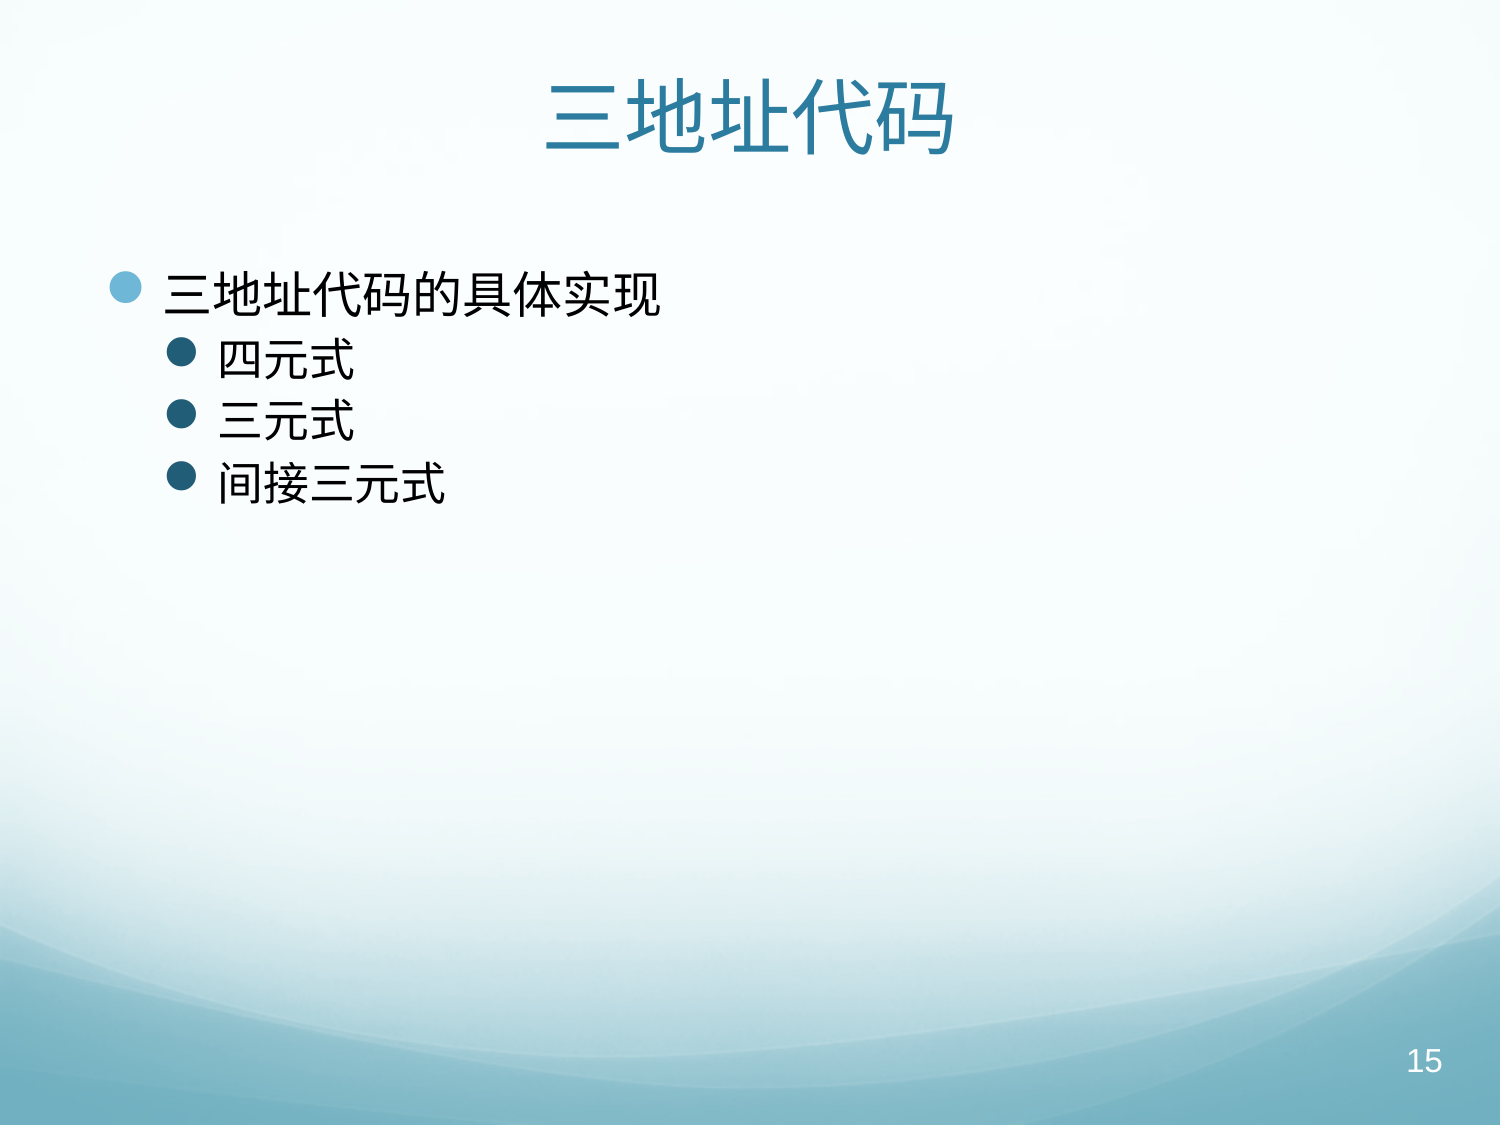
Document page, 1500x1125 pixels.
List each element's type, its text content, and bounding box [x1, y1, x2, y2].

title 三地址代码 [90, 17, 1410, 173]
slide_number 15 [1295, 1029, 1459, 1090]
list 三地址代码的具体实现 四元式 三元式 间接三元式 [90, 262, 1410, 975]
